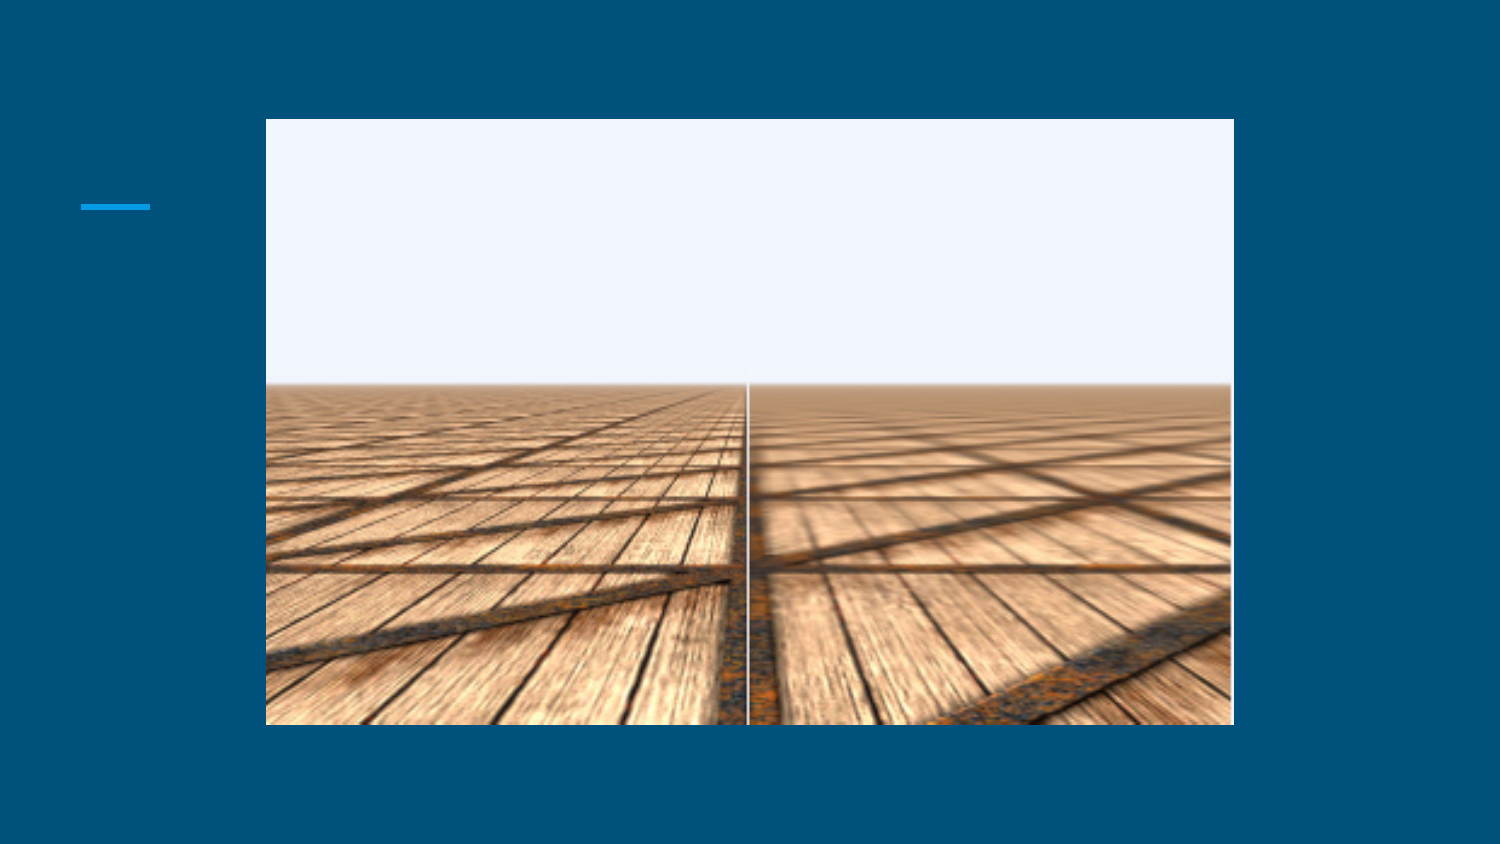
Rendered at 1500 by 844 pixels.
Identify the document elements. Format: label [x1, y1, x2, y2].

picture [267, 120, 1233, 724]
